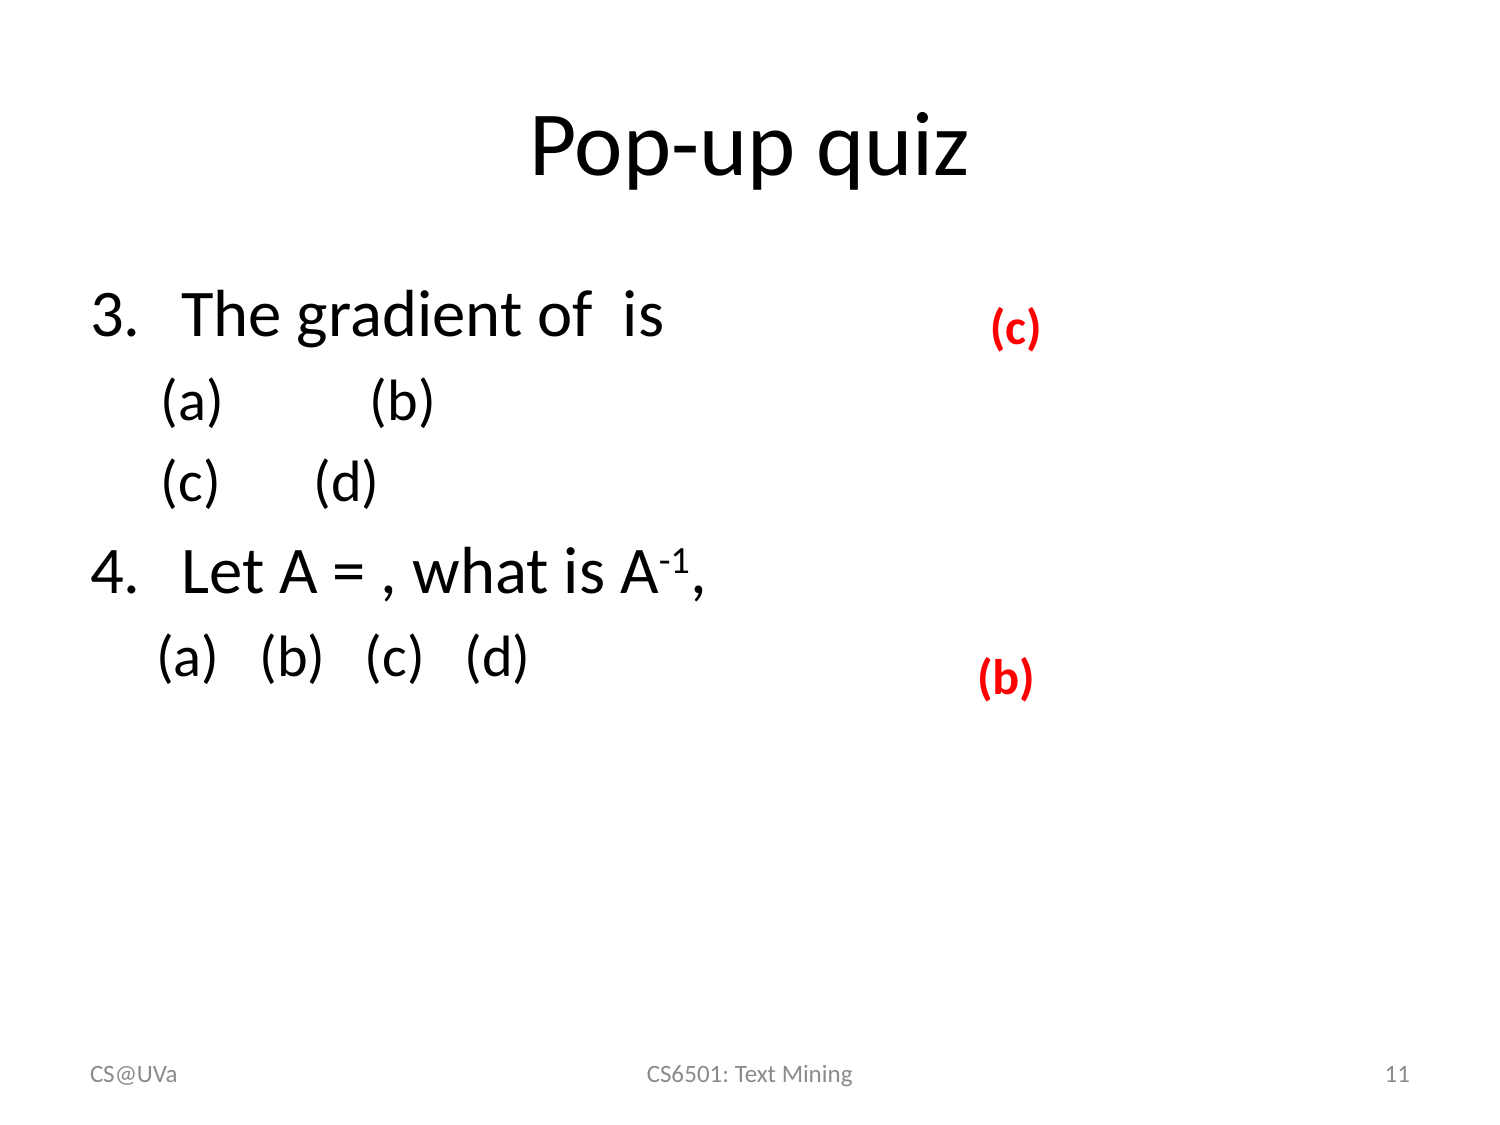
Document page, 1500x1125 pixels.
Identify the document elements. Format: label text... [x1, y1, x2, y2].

slide_number CS@UVa [75, 1042, 425, 1103]
text_box (c) [974, 287, 1188, 363]
title Pop-up quiz [75, 45, 1425, 233]
footer CS6501: Text Mining [512, 1042, 988, 1103]
text_box (b) [962, 637, 1175, 713]
slide_number 11 [1074, 1042, 1425, 1103]
